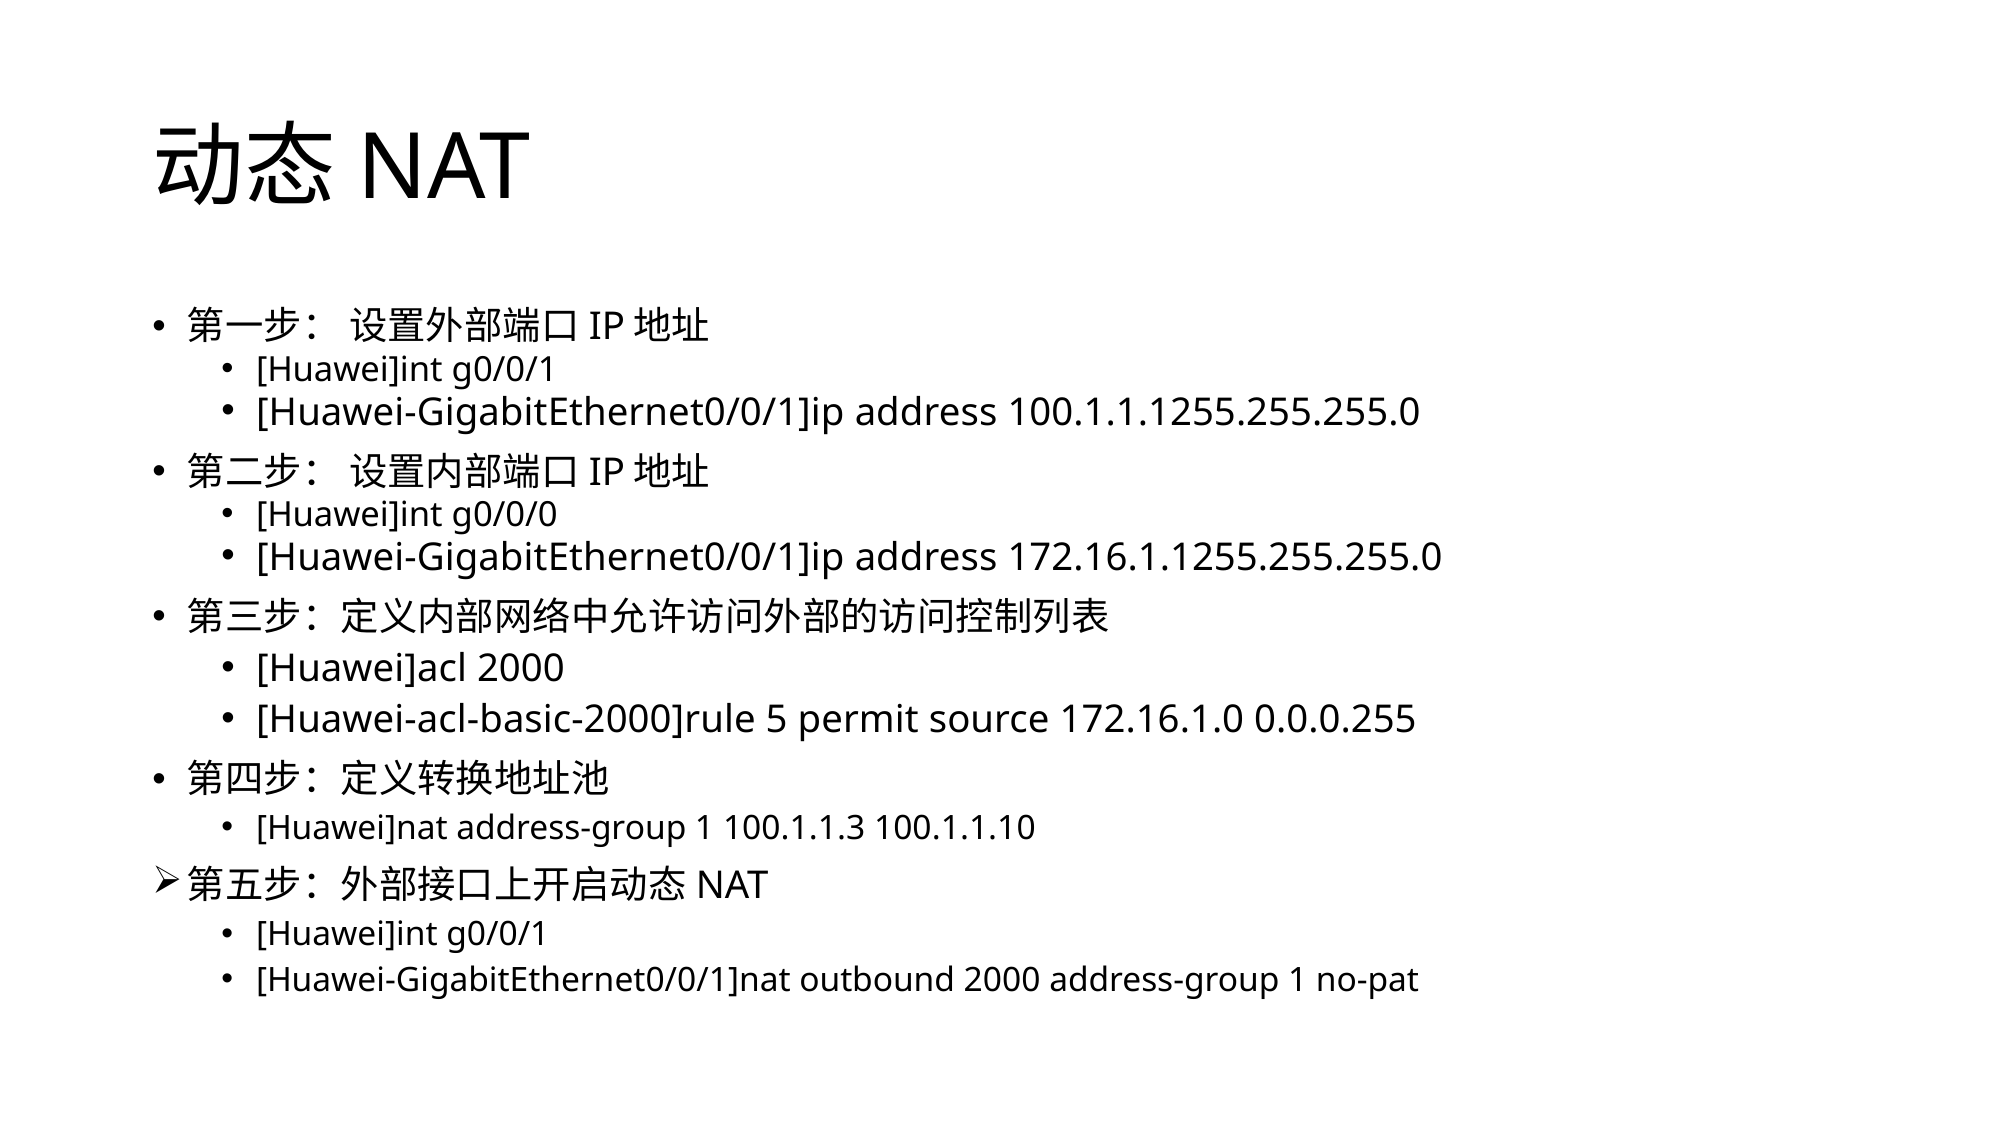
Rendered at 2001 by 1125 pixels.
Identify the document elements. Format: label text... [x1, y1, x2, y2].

title 动态NAT [137, 59, 1863, 278]
list 第一步： 设置外部端口IP地址 [Huawei]int g0/0/1 [Huawei-GigabitEthernet0/0/1]ip address 100.1.1.1255.255.255.0 第二步： 设置内部端口IP地址 [Huawei]int g0/0/0 [Huawei-GigabitEthernet0/0/1]ip address 172.16.1.1255.255.255.0 第三步：定义内部网络中允许访问外部的访问控制列表 [Huawei]acl 2000 [Huawei-acl-basic-2000]rule 5 permit source 172.16.1.0 0.0.0.255 第四步：定义转换地址池 [Huawei]nat address-group 1 100.1.1.3 100.1.1.10 第五步：外部接口上开启动态NAT [Huawei]int g0/0/1 [Huawei-GigabitEthernet0/0/1]nat outbound 2000 address-group 1 no-pat [137, 299, 1863, 1014]
